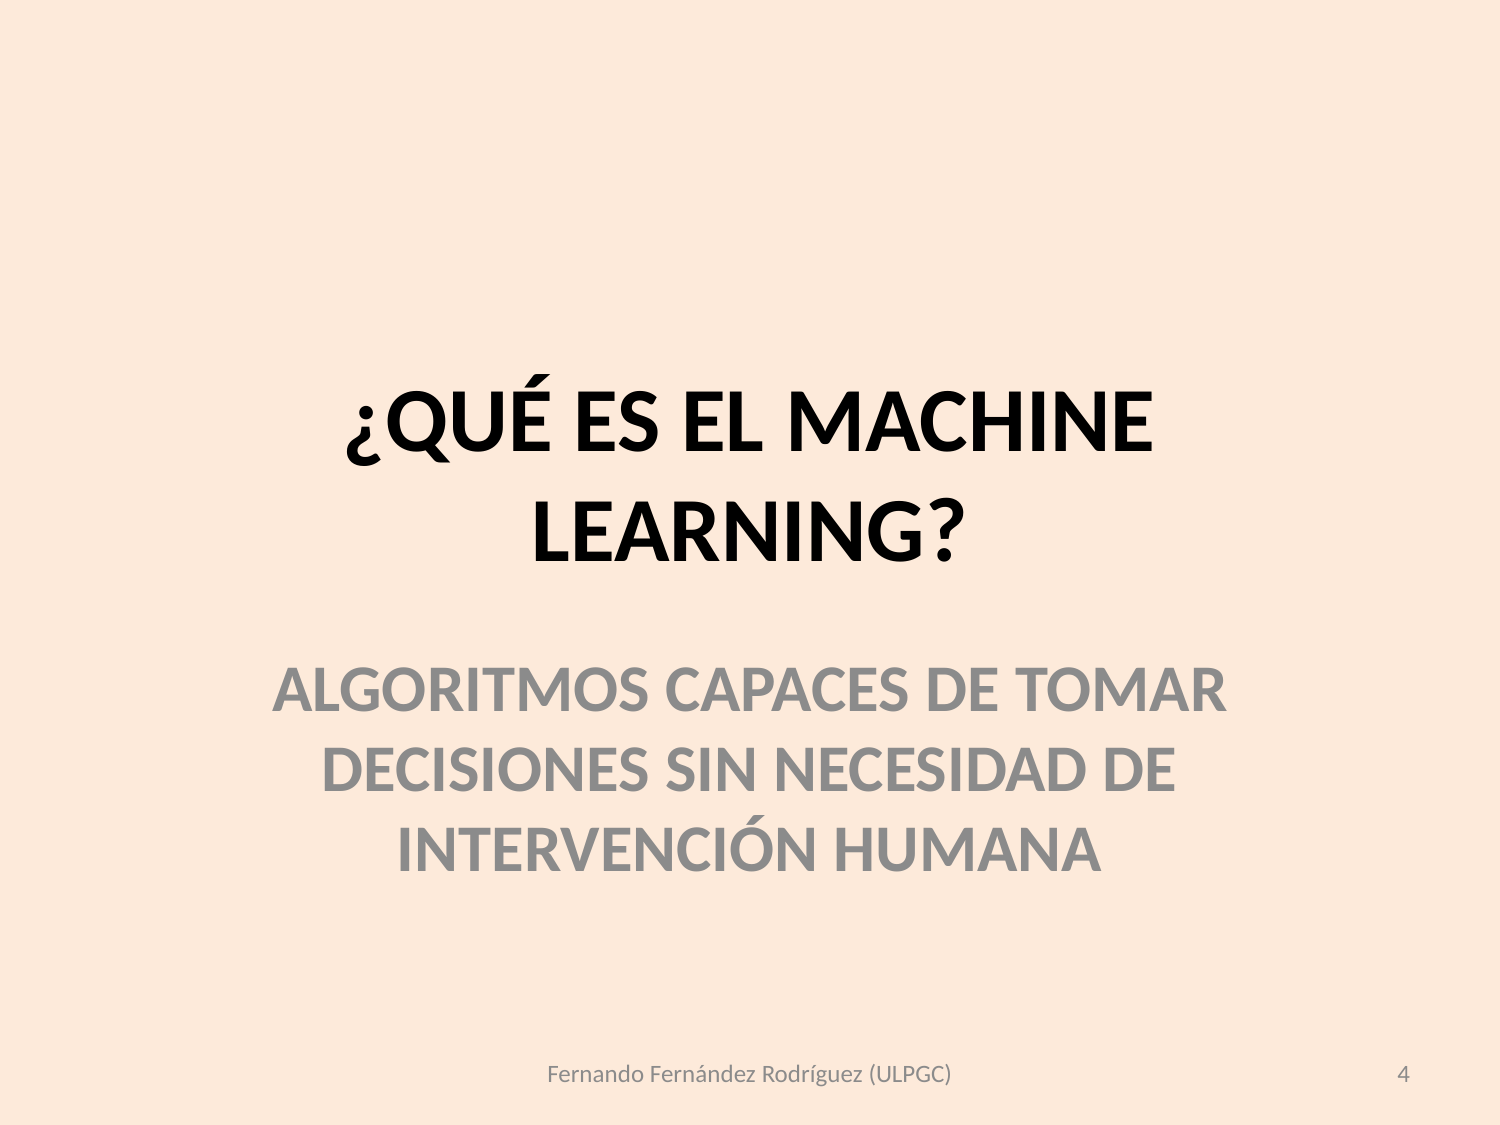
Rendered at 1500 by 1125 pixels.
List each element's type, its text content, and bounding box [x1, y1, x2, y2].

footer Fernando Fernández Rodríguez (ULPGC) [512, 1042, 988, 1103]
slide_number 4 [1074, 1042, 1425, 1103]
title ¿QUÉ ES EL MACHINE LEARNING? [112, 349, 1388, 591]
subtitle ALGORITMOS CAPACES DE TOMAR DECISIONES SIN NECESIDAD DE INTERVENCIÓN HUMANA [225, 637, 1275, 925]
